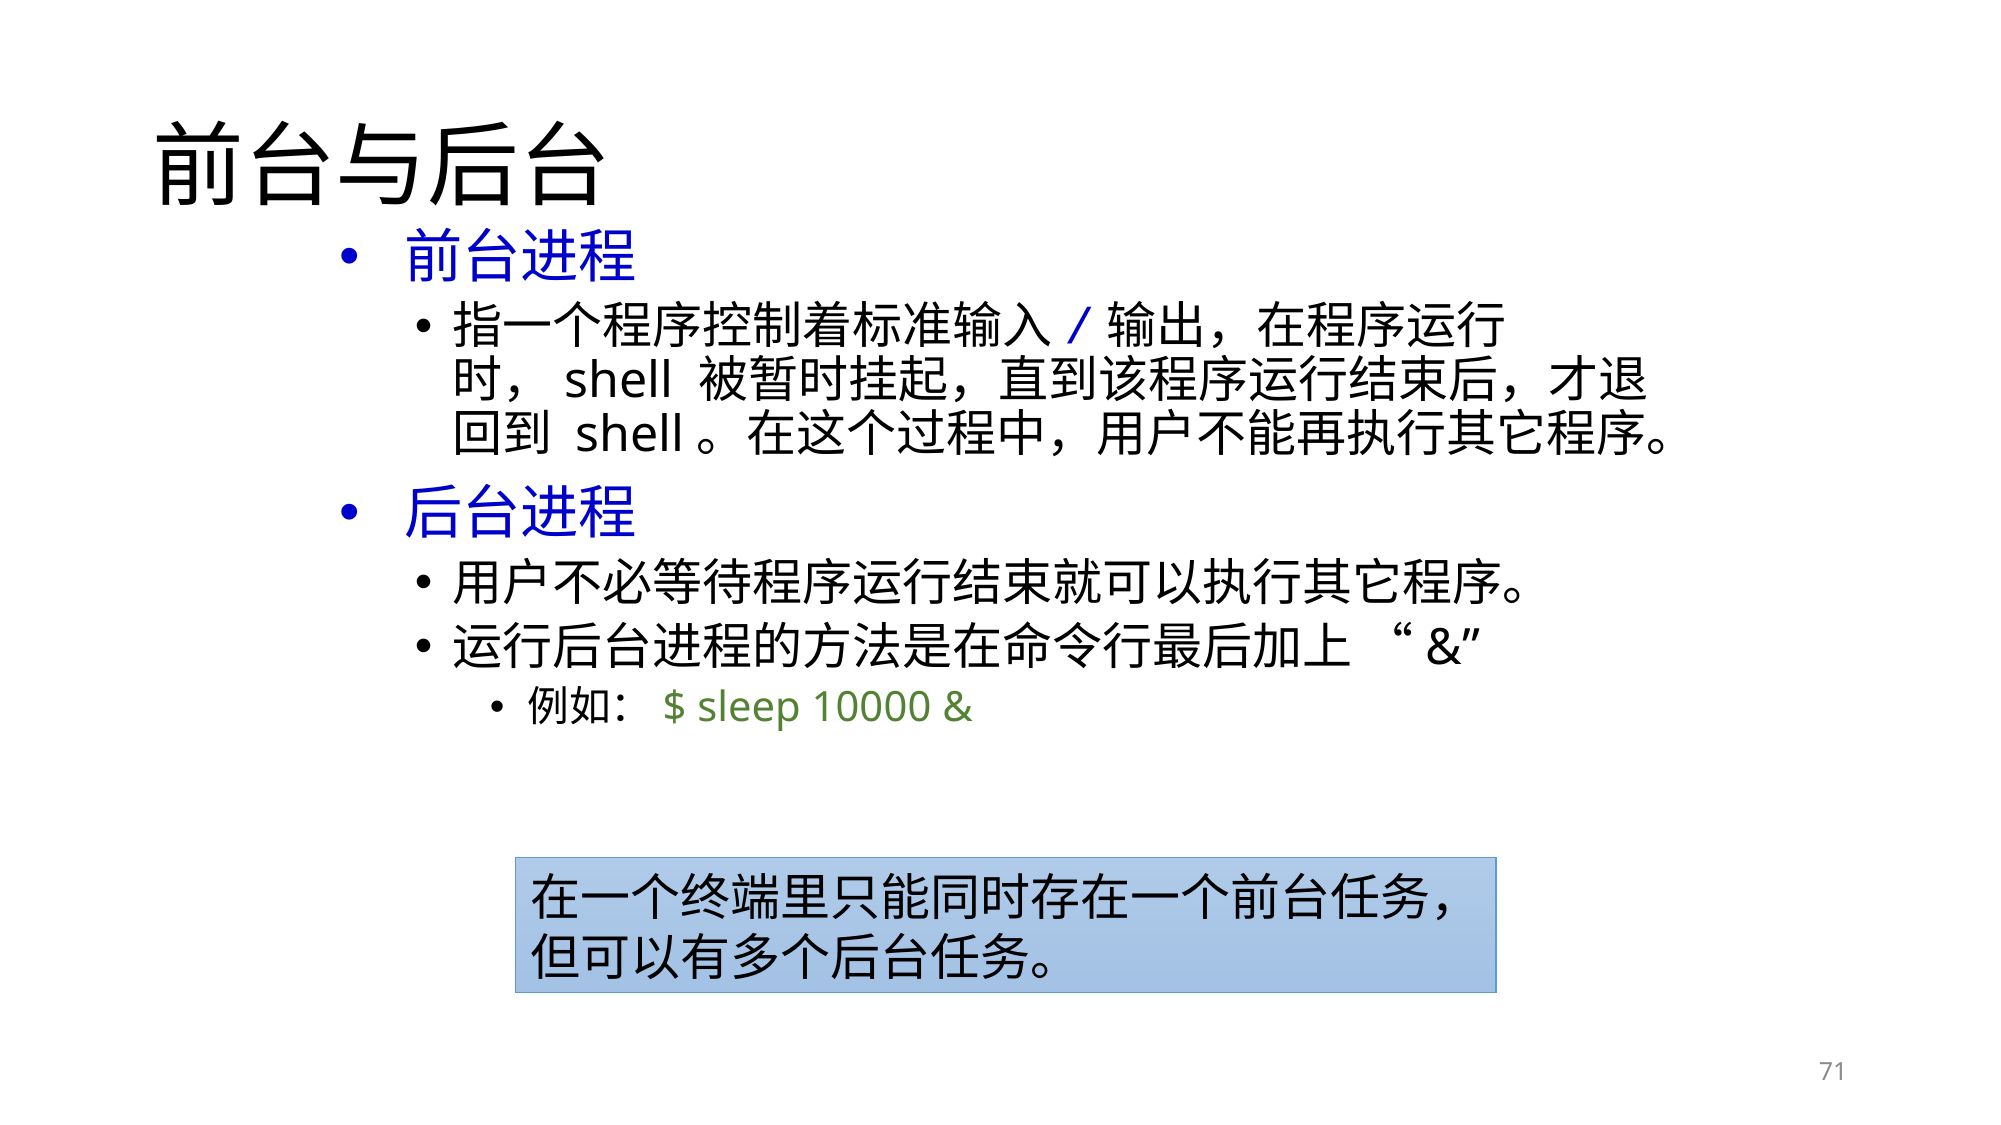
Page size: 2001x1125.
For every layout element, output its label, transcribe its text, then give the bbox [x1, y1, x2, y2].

text_box 在一个终端里只能同时存在一个前台任务，但可以有多个后台任务。 [515, 857, 1497, 993]
title 前台与后台 [137, 59, 1863, 278]
slide_number 71 [1412, 1042, 1863, 1103]
list 前台进程 指一个程序控制着标准输入/输出，在程序运行时，shell 被暂时挂起，直到该程序运行结束后，才退回到 shell。在这个过程中，用户不能再执行其它程序。 后台进程 用户不必等待程序运行结束就可以执行其它程序。 运行后台进程的方法是在命令行最后加上 “&” 例如：$ sleep 10000 & [324, 219, 1675, 835]
